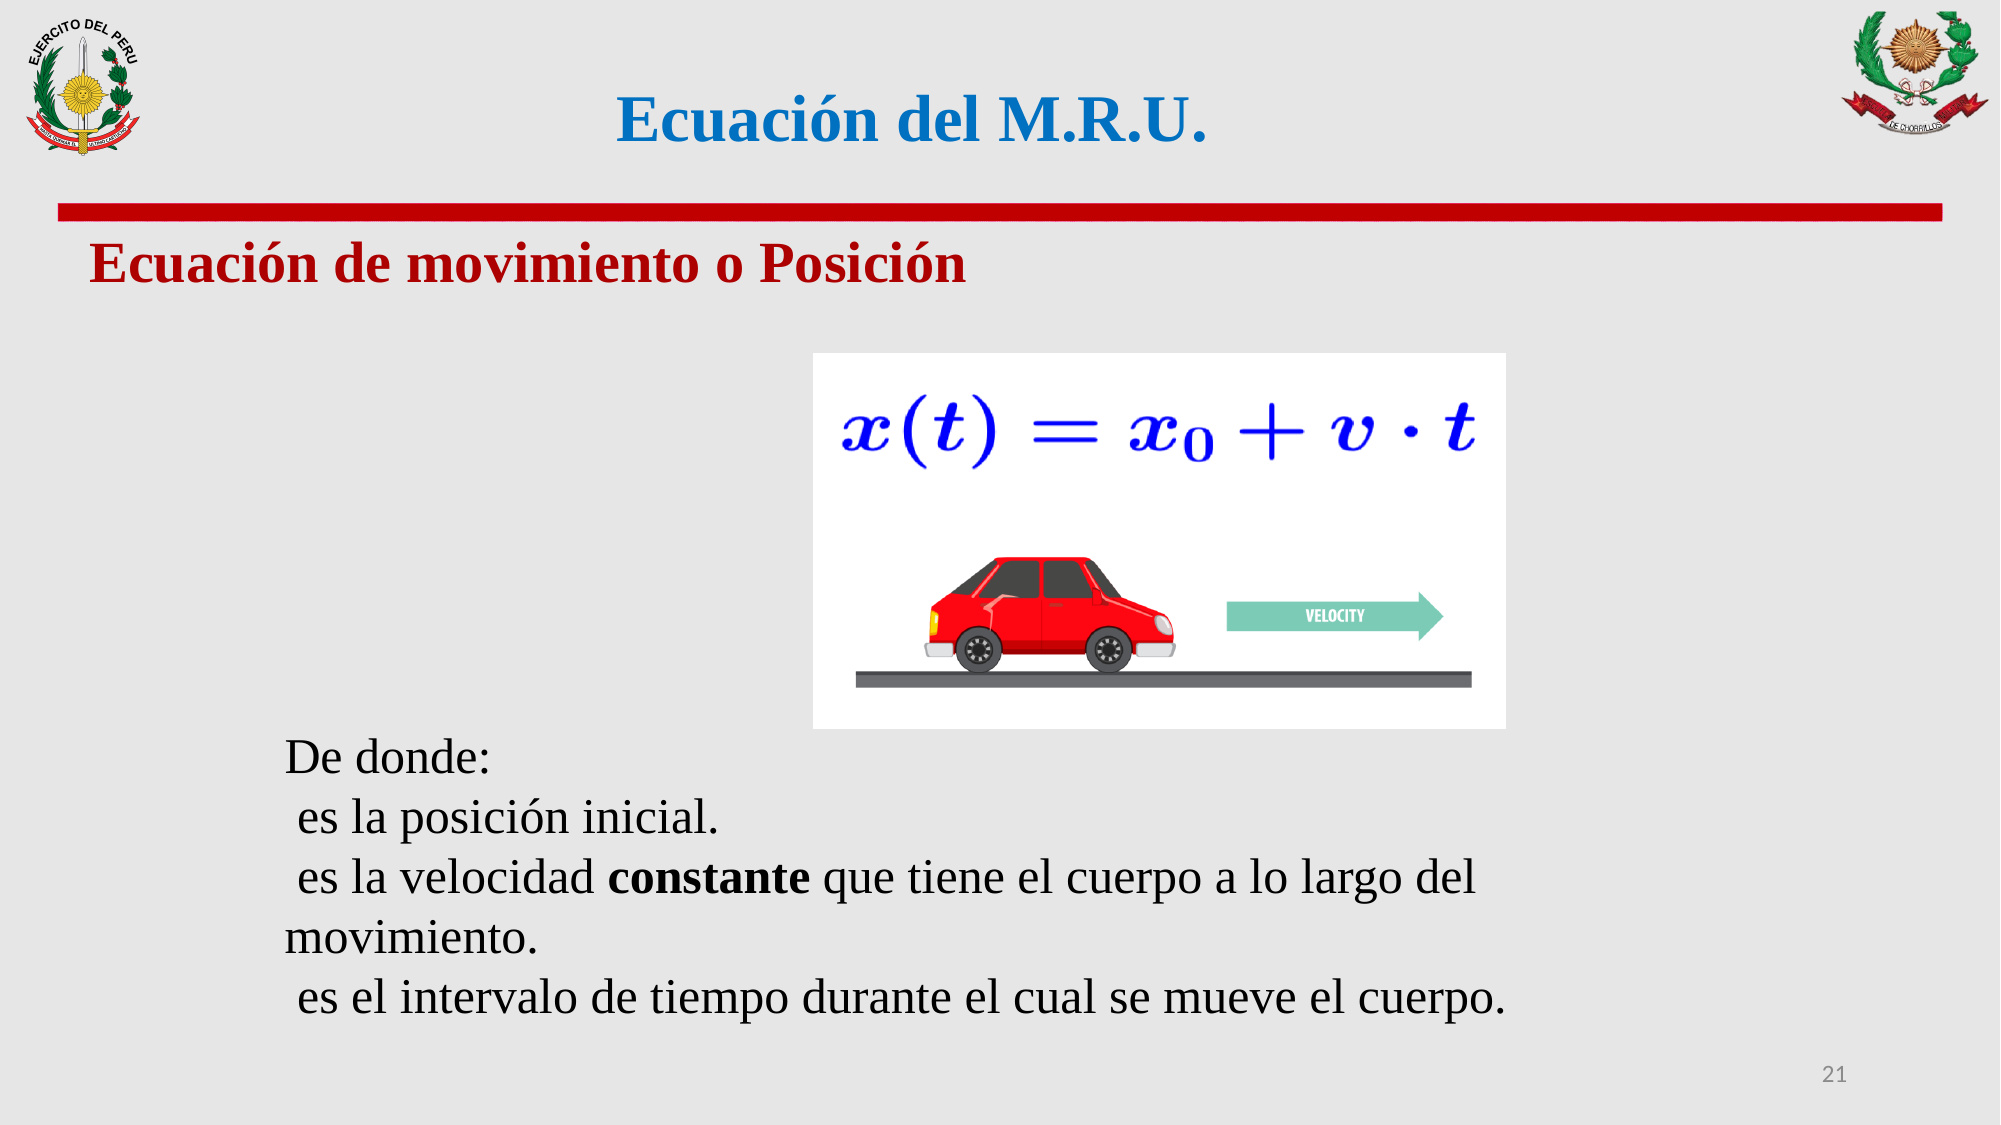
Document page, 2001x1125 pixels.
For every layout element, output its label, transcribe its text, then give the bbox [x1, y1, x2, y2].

text_box Ecuación de movimiento o Posición [74, 217, 1920, 302]
text_box Ecuación del M.R.U. [601, 67, 1234, 162]
picture [1822, 0, 1999, 146]
picture [26, 19, 140, 156]
slide_number 21 [1412, 1042, 1863, 1103]
picture [813, 353, 1506, 729]
